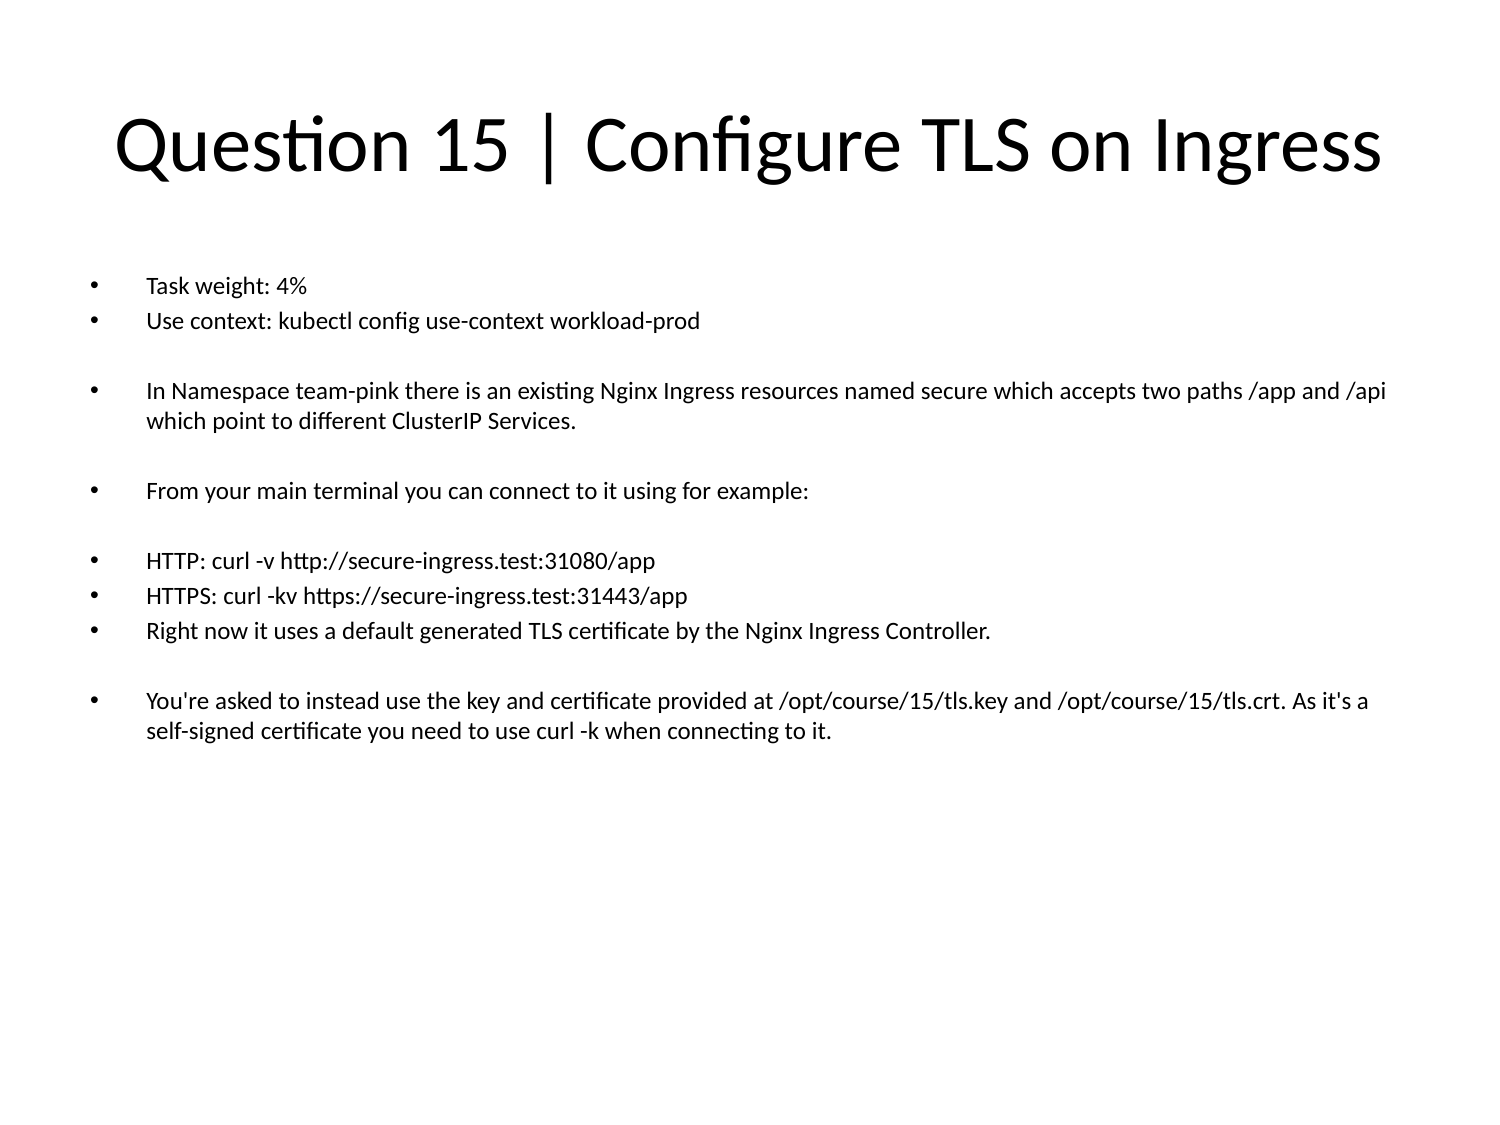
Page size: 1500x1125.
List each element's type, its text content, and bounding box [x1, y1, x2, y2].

list Task weight: 4% Use context: kubectl config use-context workload-prod In Namespace team-pink there is an existing Nginx Ingress resources named secure which accepts two paths /app and /api which point to different ClusterIP Services. From your main terminal you can connect to it using for example: HTTP: curl -v http://secure-ingress.test:31080/app HTTPS: curl -kv https://secure-ingress.test:31443/app Right now it uses a default generated TLS certificate by the Nginx Ingress Controller. You're asked to instead use the key and certificate provided at /opt/course/15/tls.key and /opt/course/15/tls.crt. As it's a self-signed certificate you need to use curl -k when connecting to it. [75, 262, 1425, 1005]
title Question 15 | Configure TLS on Ingress [75, 45, 1425, 233]
